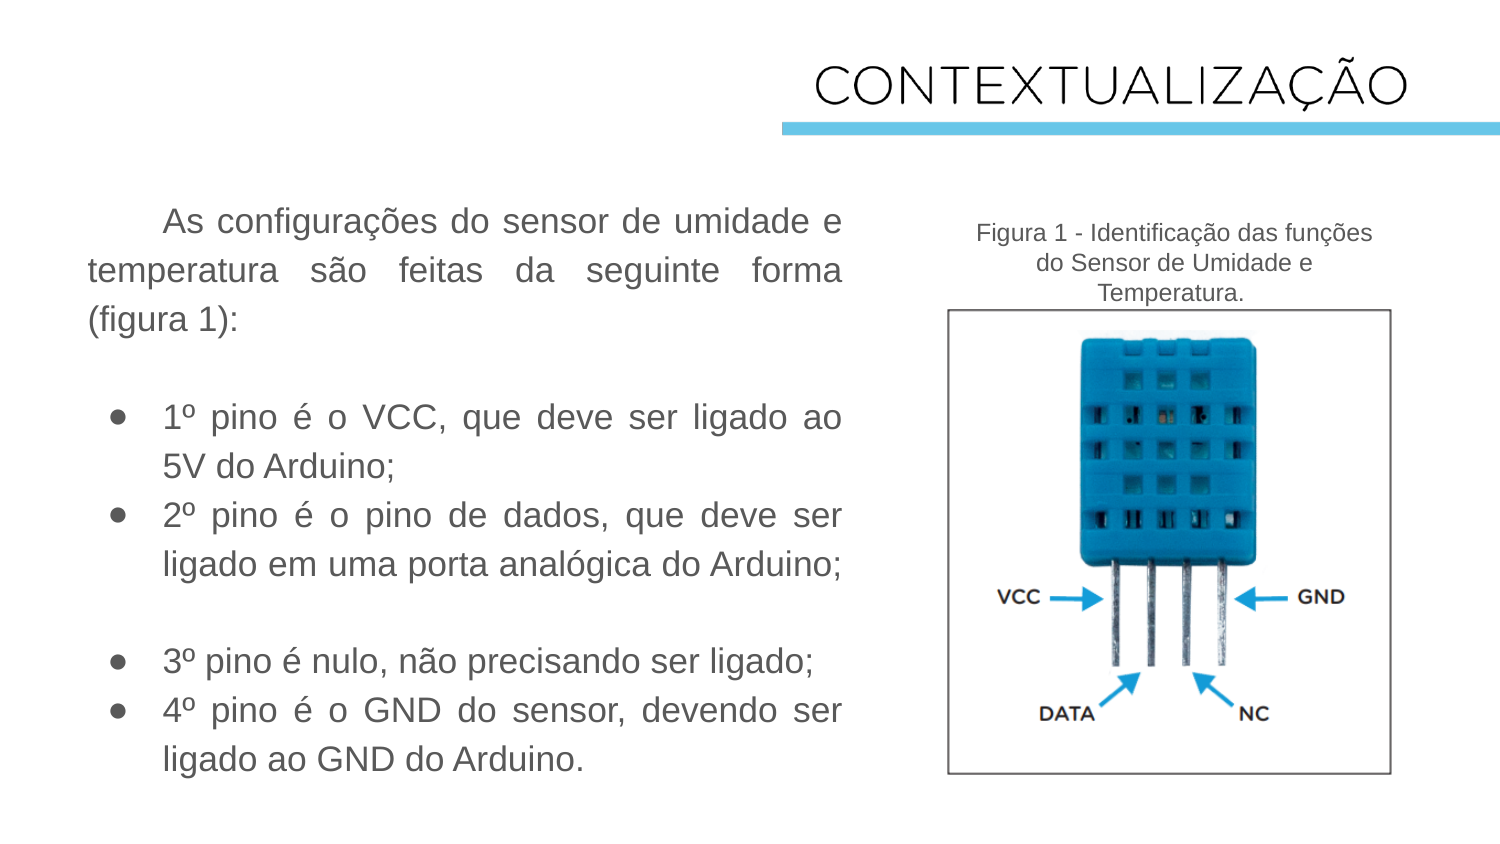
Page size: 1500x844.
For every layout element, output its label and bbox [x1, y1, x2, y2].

picture [74, 0, 1500, 794]
